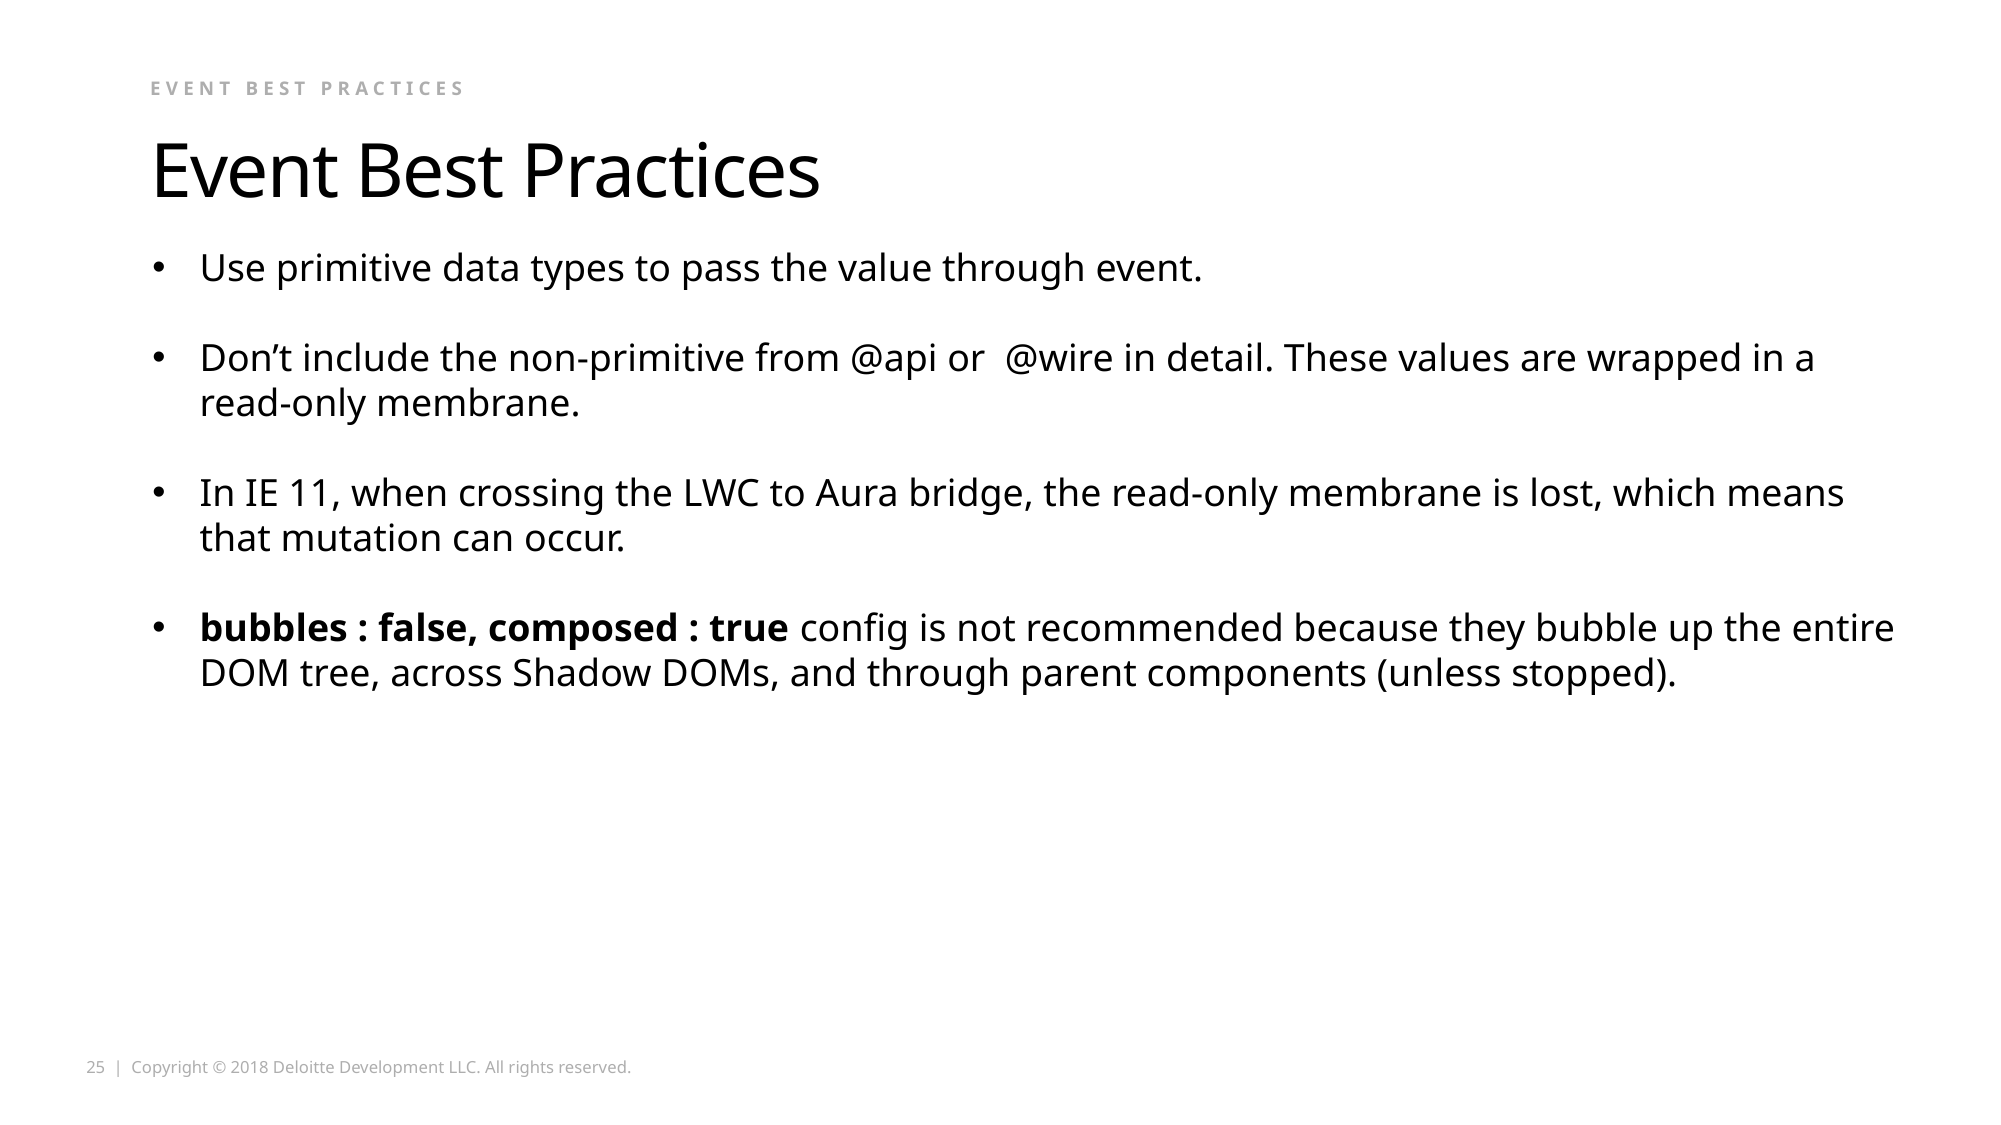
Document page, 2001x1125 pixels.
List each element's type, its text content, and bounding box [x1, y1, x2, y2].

text_box Use primitive data types to pass the value through event. Don’t include the non-primitive from @api or @wire in detail. These values are wrapped in a read-only membrane. In IE 11, when crossing the LWC to Aura bridge, the read-only membrane is lost, which means that mutation can occur. bubbles : false, composed : true config is not recommended because they bubble up the entire DOM tree, across Shadow DOMs, and through parent components (unless stopped). [137, 236, 1913, 702]
title Event Best Practices [150, 113, 1850, 212]
list Event best practices [150, 76, 701, 110]
